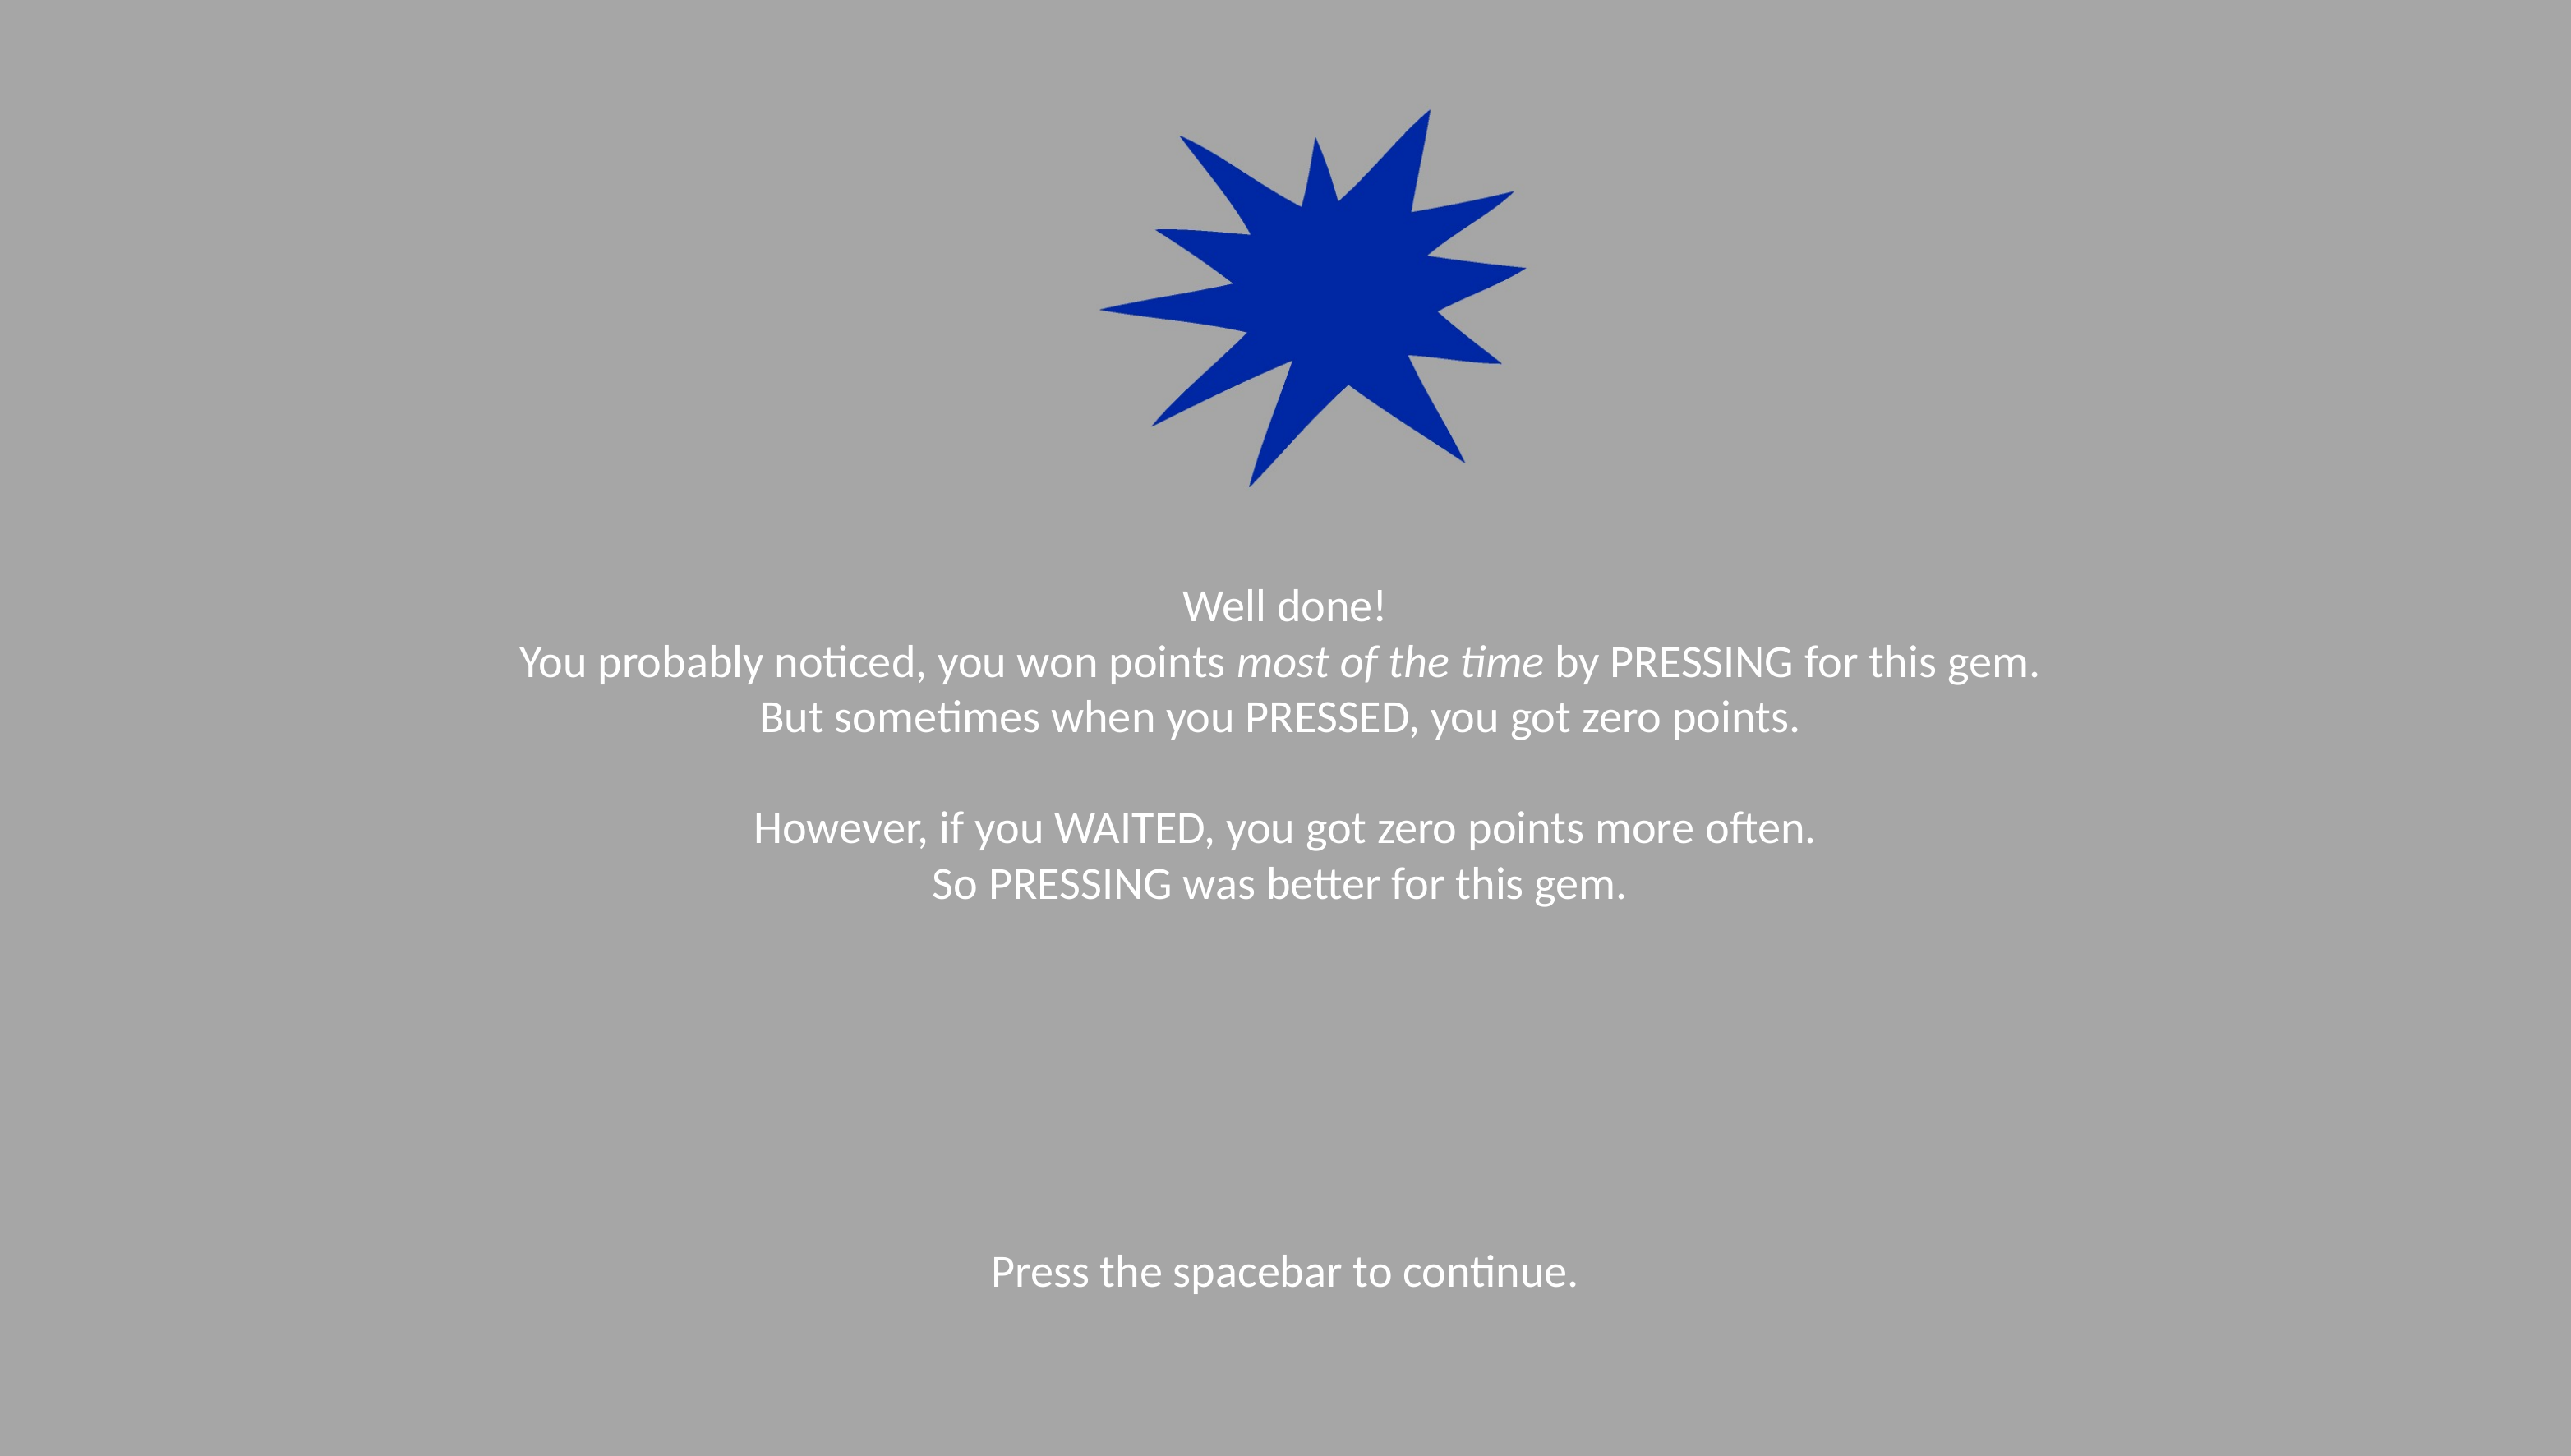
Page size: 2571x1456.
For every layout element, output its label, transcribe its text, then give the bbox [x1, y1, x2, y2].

title Well done! You probably noticed, you won points most of the time by PRESSING for this gem. But sometimes when you PRESSED, you got zero points. However, if you WAITED, you got zero points more often. So PRESSING was better for this gem. Press the spacebar to continue. [128, 51, 2443, 1322]
picture [1070, 64, 1556, 551]
